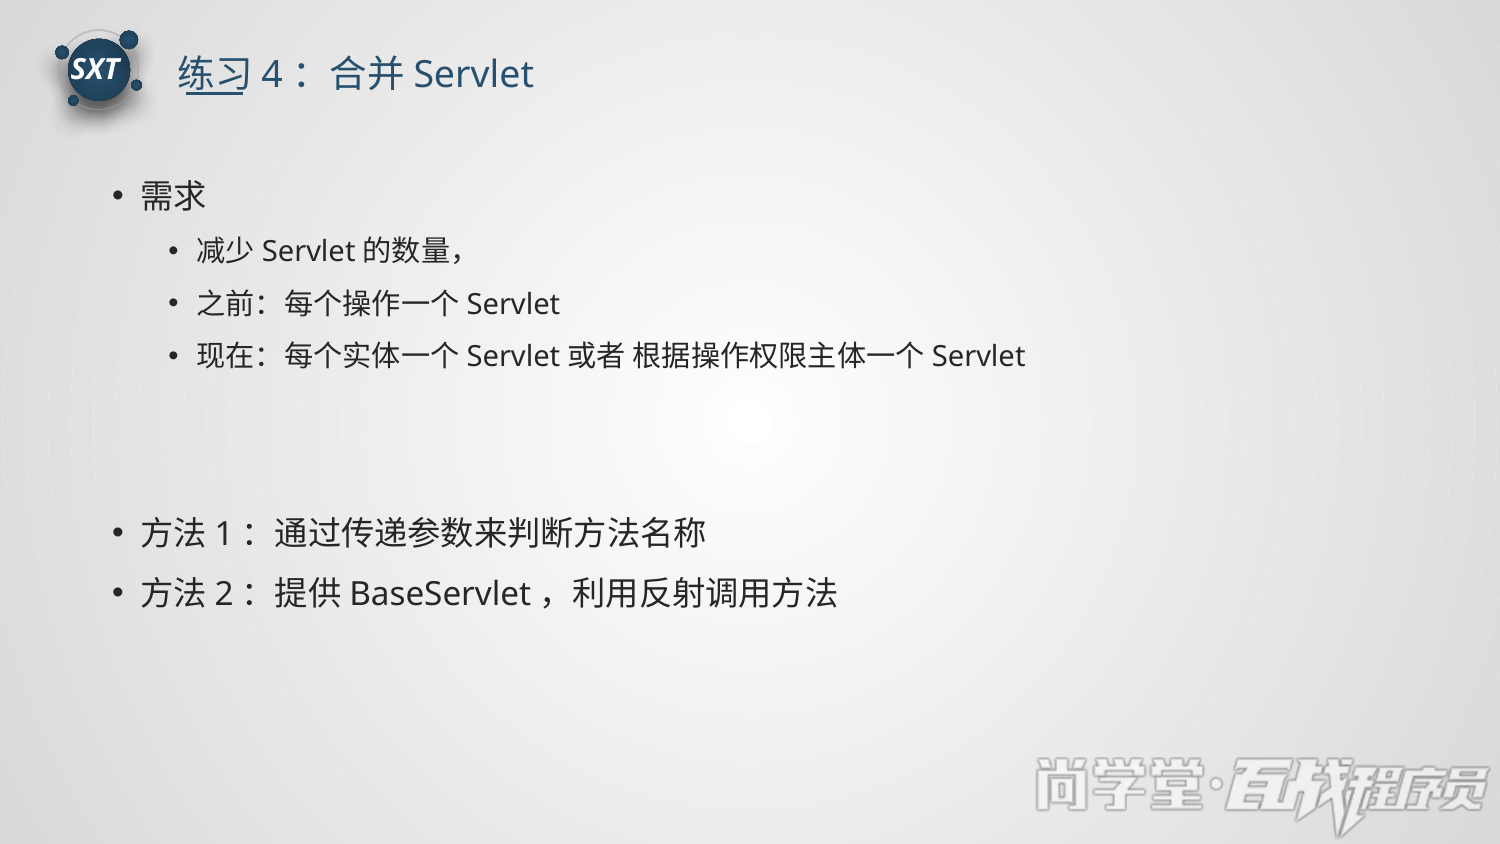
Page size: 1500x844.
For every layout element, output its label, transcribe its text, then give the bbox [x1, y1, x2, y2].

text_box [55, 30, 143, 110]
text_box 练习4：合并Servlet [162, 42, 549, 103]
text_box 需求 减少Servlet的数量， 之前：每个操作一个Servlet 现在：每个实体一个Servlet或者 根据操作权限主体一个Servlet 方法1：通过传递参数来判断方法名称 方法2：提供BaseServlet，利用反射调用方法 [97, 147, 1413, 620]
picture [1035, 757, 1491, 841]
